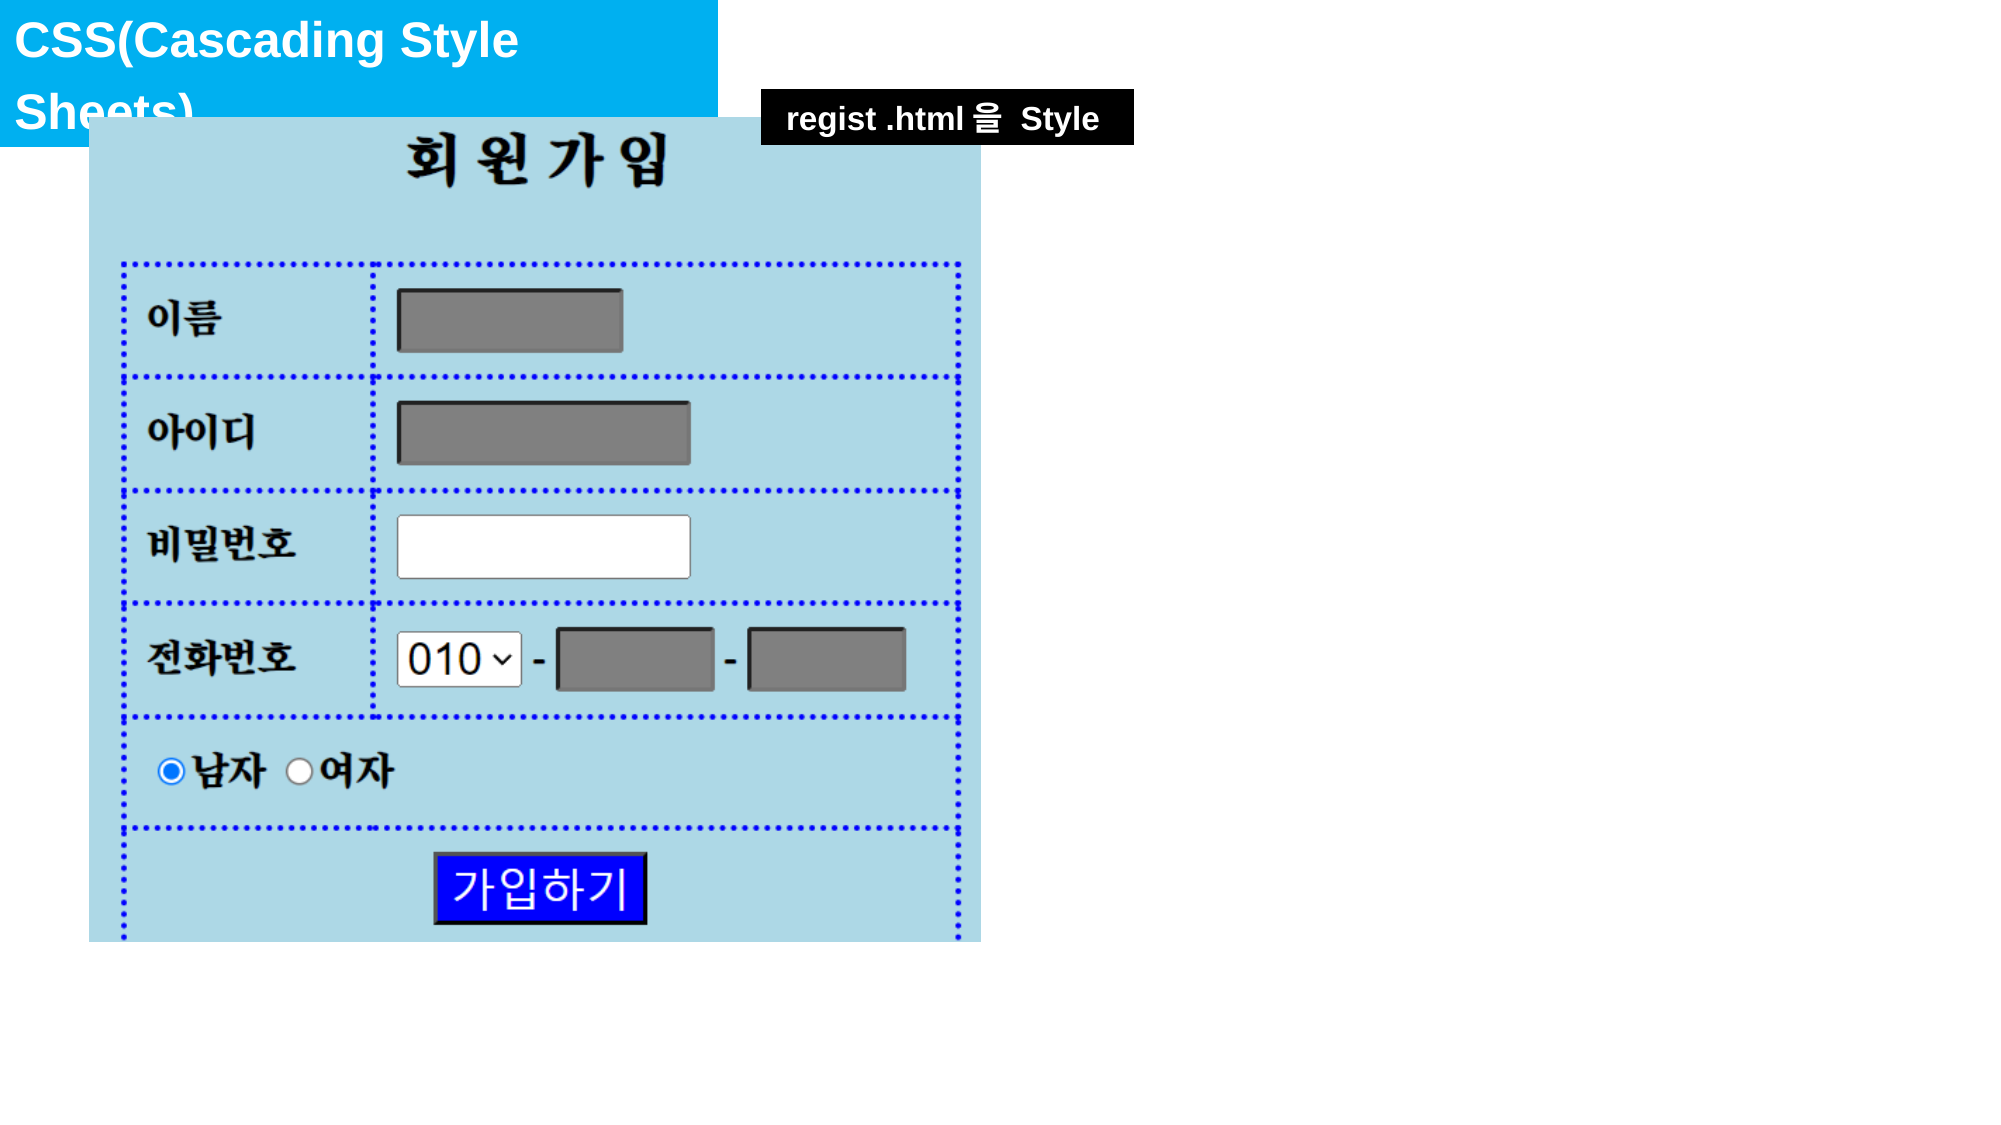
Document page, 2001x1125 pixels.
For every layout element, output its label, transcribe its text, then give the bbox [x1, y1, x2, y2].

picture [89, 117, 981, 942]
text_box regist .html을 Style [761, 89, 1134, 145]
text_box CSS(Cascading Style Sheets) [0, 0, 718, 147]
